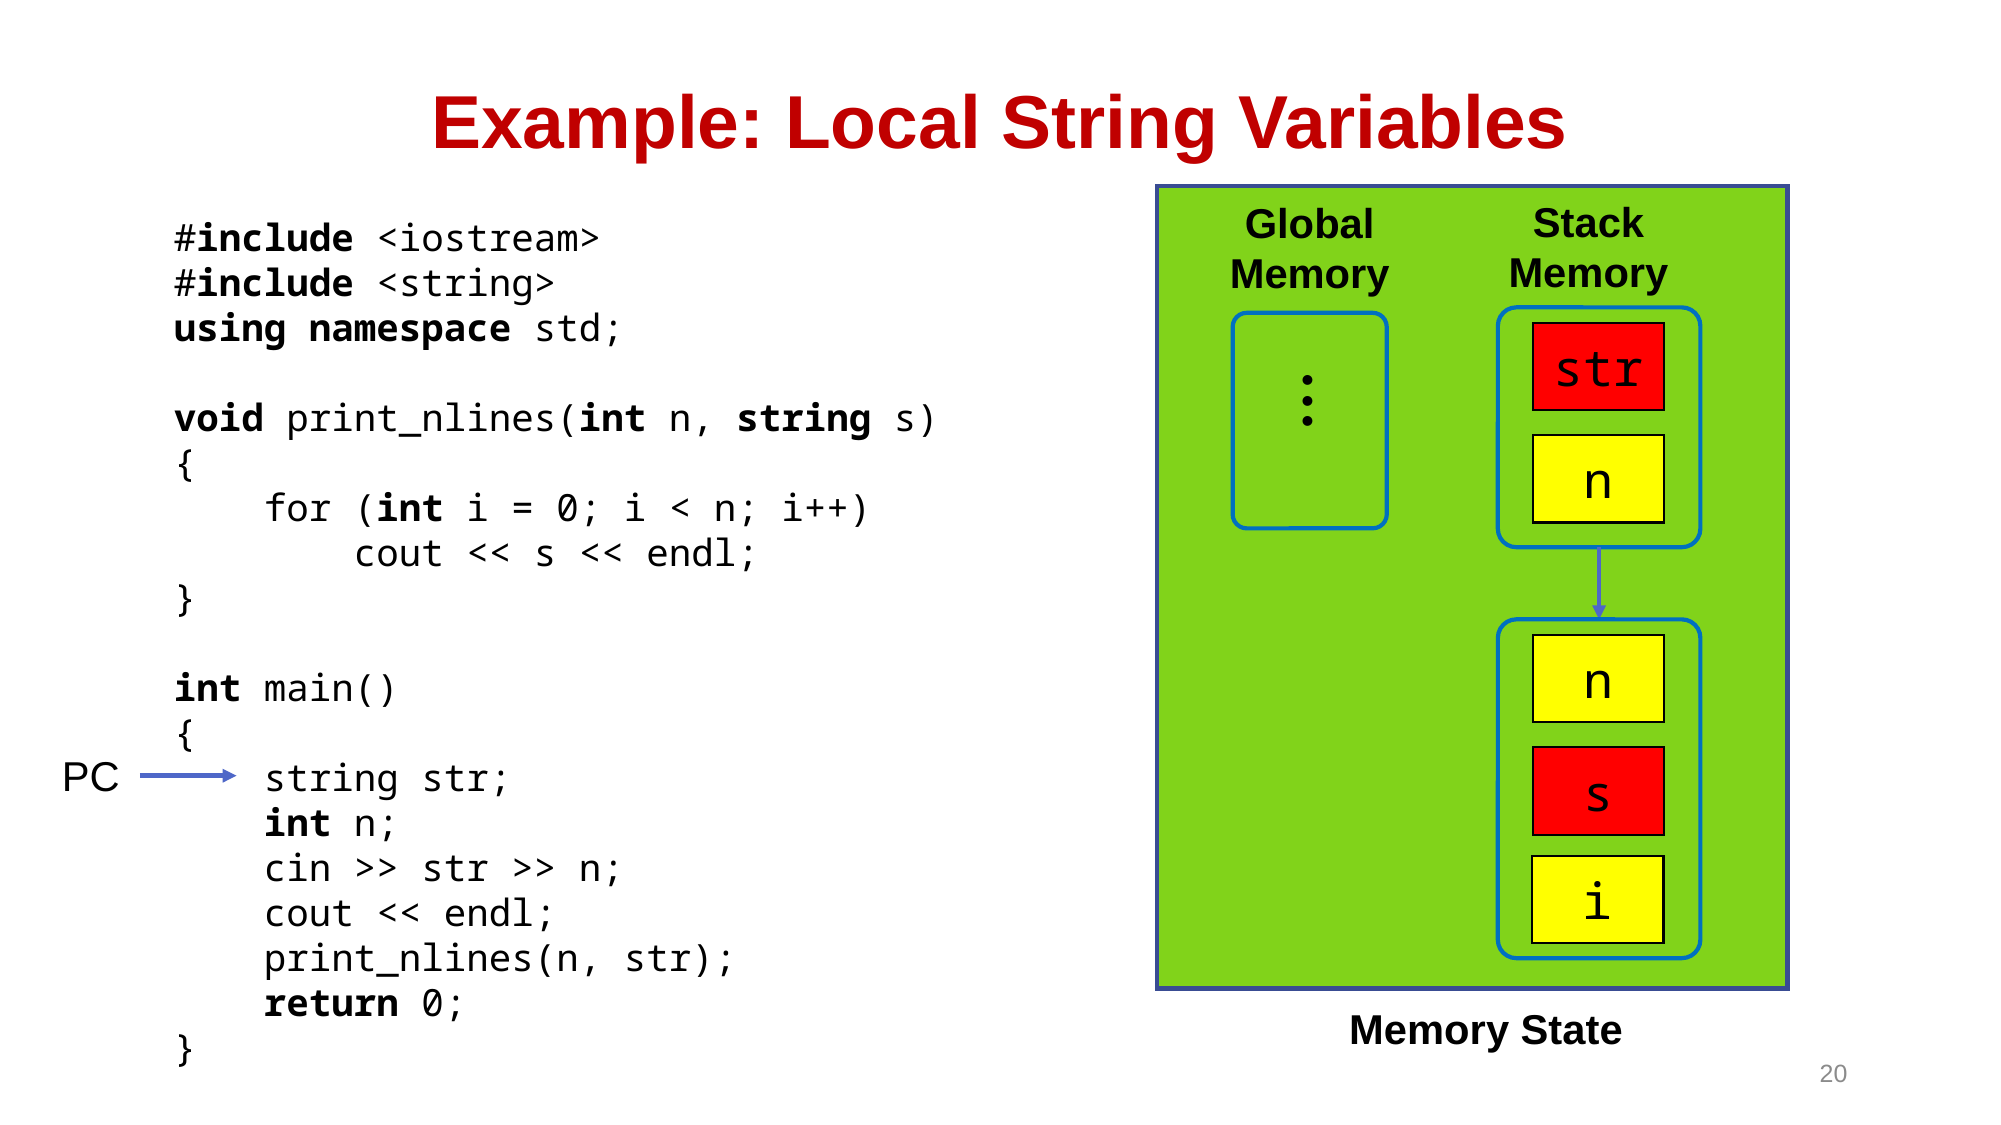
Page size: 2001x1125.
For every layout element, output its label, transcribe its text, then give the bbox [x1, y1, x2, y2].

title Example: Local String Variables [137, 59, 1863, 189]
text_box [1497, 547, 1701, 959]
text_box Global Memory [1197, 189, 1422, 305]
text_box [1156, 185, 1788, 990]
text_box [1232, 312, 1387, 529]
text_box #include <iostream> #include <string> using namespace std; void print_nlines(int n, string s) { for (int i = 0; i < n; i++) cout << s << endl; } int main() { string str; int n; cin >> str >> n; cout << endl; print_nlines(n, str); return 0; } [159, 206, 1115, 1076]
text_box Stack Memory [1476, 188, 1701, 304]
text_box Memory State [1249, 995, 1723, 1061]
slide_number 20 [1412, 1042, 1863, 1103]
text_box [1497, 307, 1701, 547]
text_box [47, 742, 237, 809]
